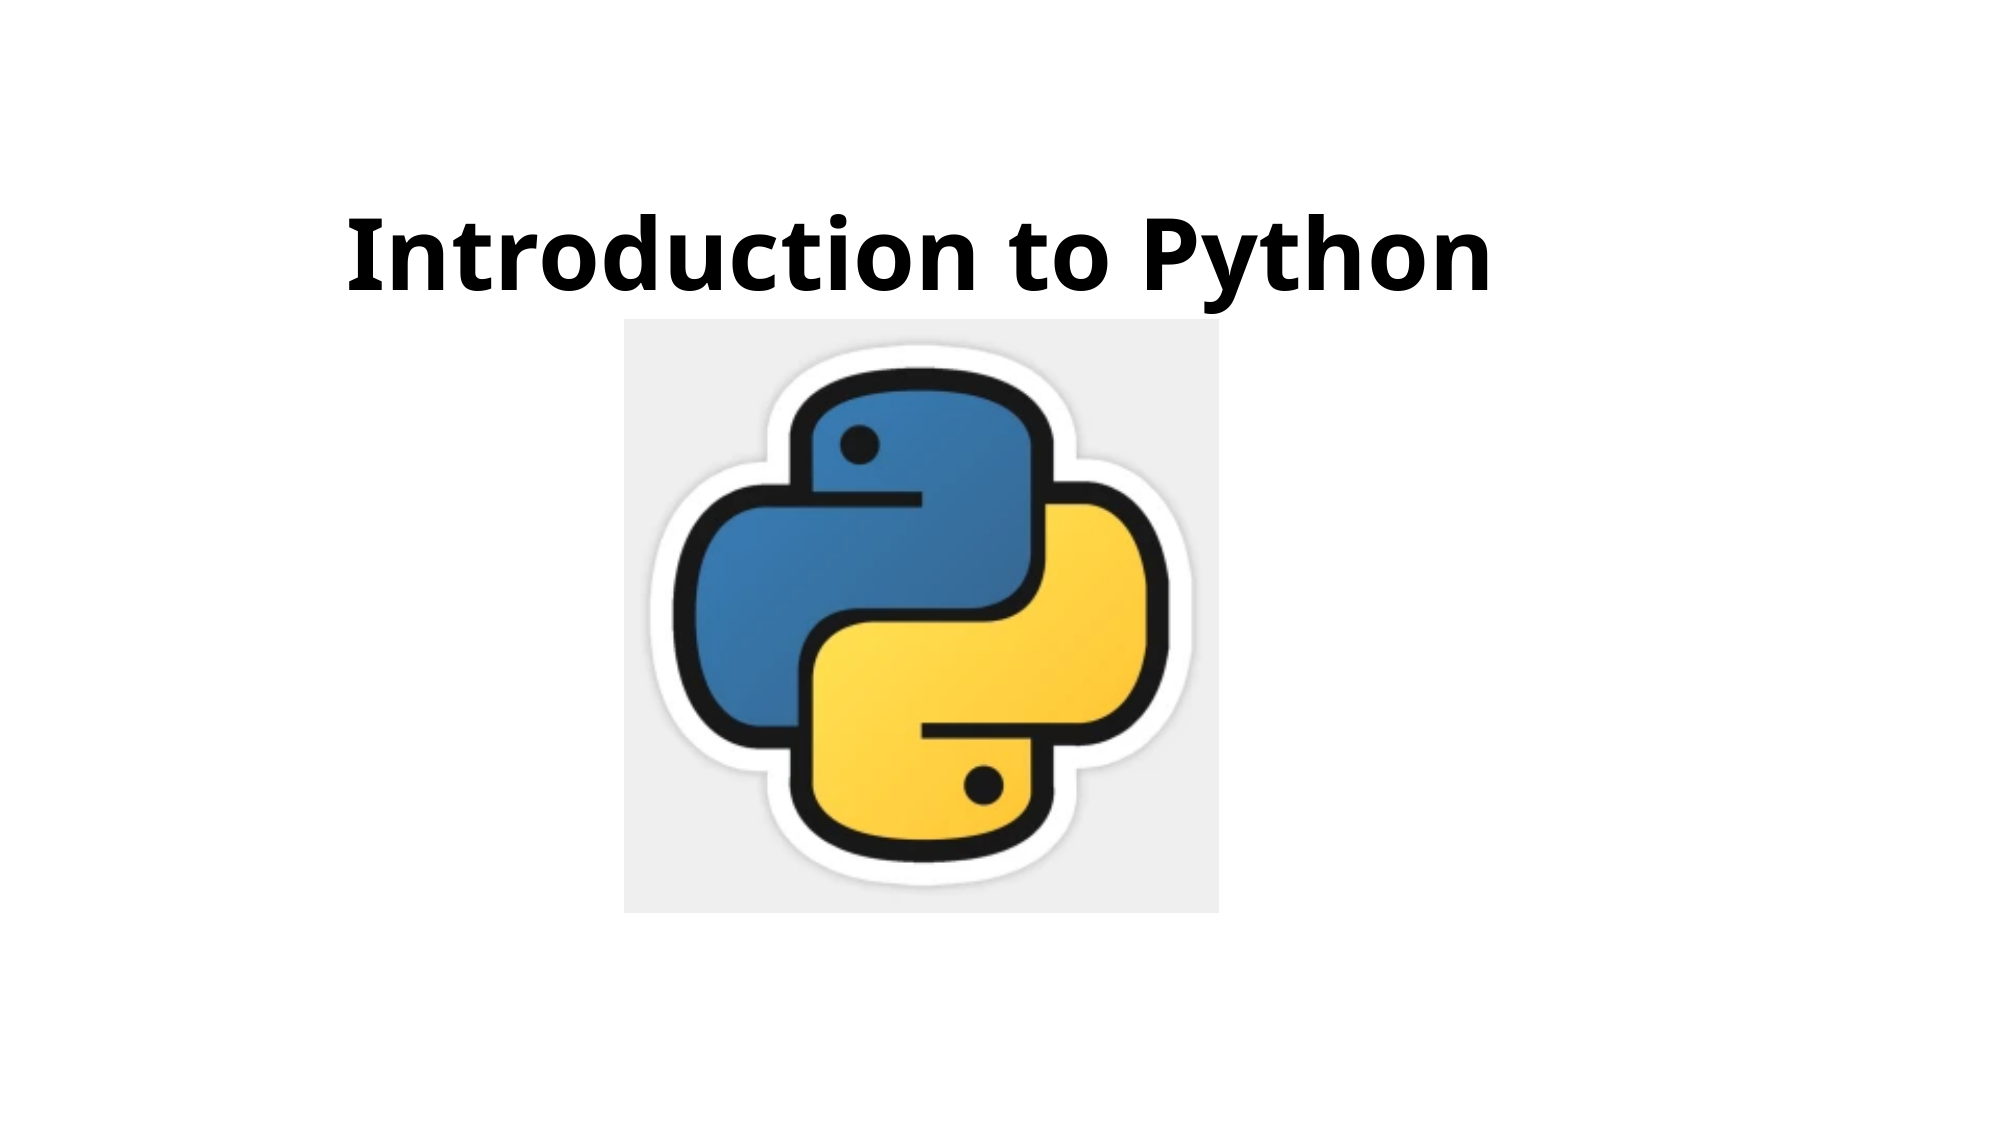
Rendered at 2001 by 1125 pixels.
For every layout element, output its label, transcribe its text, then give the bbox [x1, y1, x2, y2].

title Introduction to Python [171, 62, 1672, 320]
picture [624, 319, 1219, 914]
